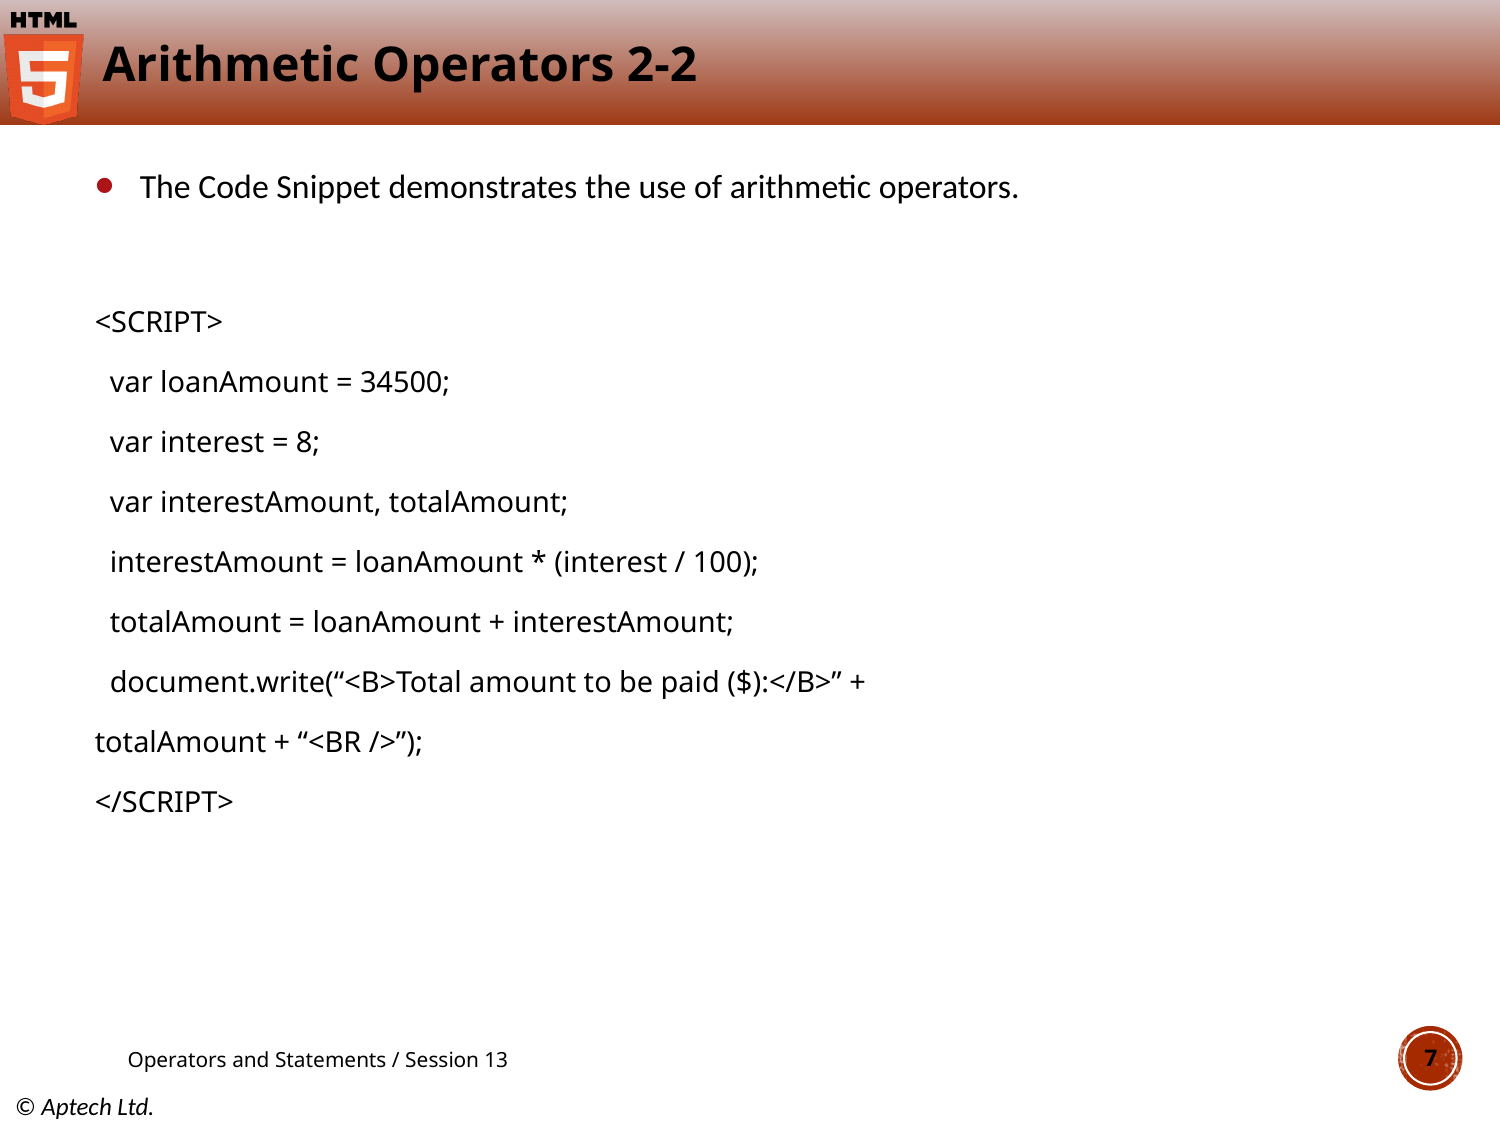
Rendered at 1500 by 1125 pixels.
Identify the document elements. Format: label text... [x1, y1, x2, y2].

footer Operators and Statements / Session 13 [112, 1028, 891, 1089]
title Arithmetic Operators 2-2 [75, 32, 1475, 100]
picture [0, 12, 100, 125]
slide_number 7 [1391, 1028, 1471, 1089]
text_box The Code Snippet demonstrates the use of arithmetic operators. <SCRIPT> var loanAmount = 34500; var interest = 8; var interestAmount, totalAmount; interestAmount = loanAmount * (interest / 100); totalAmount = loanAmount + interestAmount; document.write(“<B>Total amount to be paid ($):</B>” + totalAmount + “<BR />”); </SCRIPT> [50, 149, 1450, 845]
